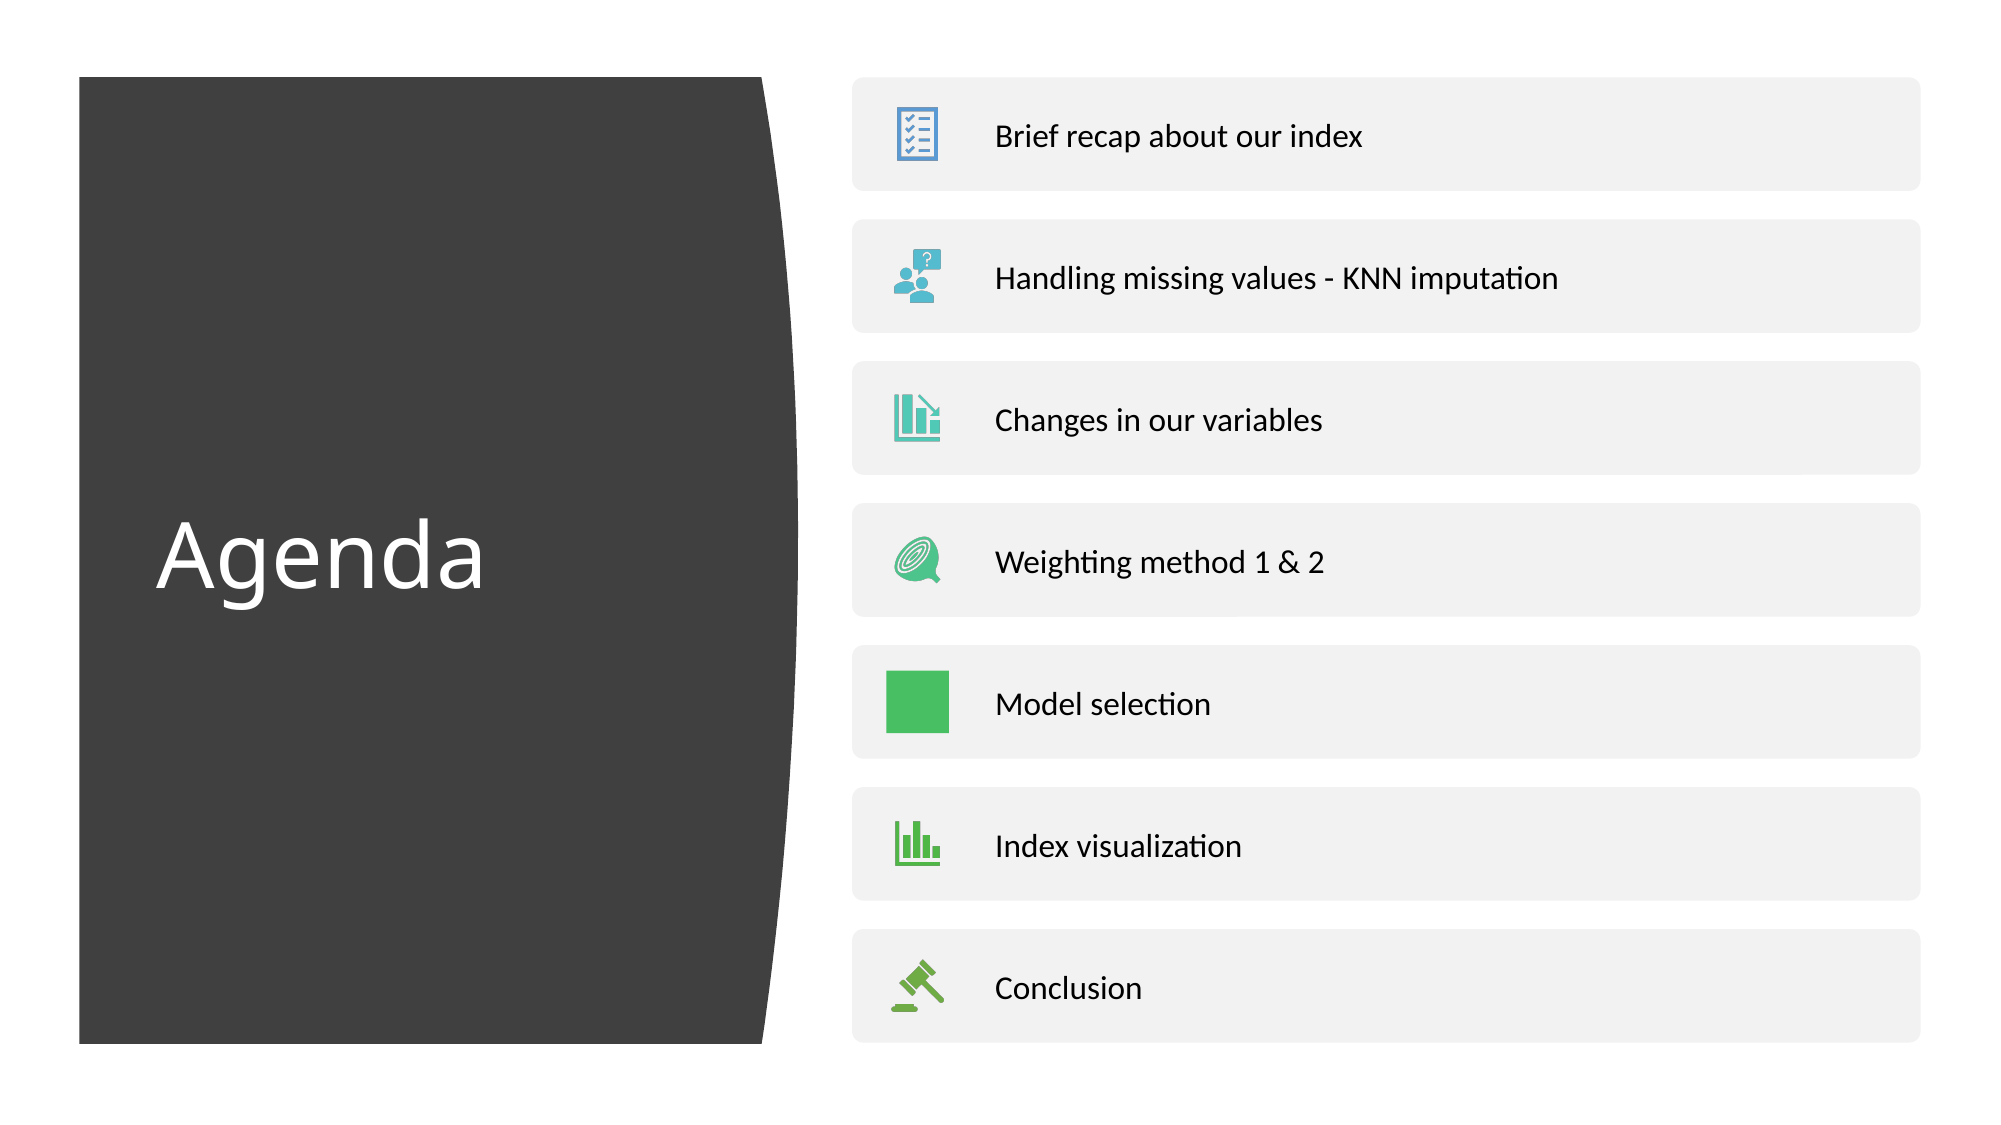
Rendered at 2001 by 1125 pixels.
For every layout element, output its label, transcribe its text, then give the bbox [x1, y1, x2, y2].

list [852, 77, 1921, 1043]
text_box [78, 76, 800, 1045]
title Agenda [141, 166, 702, 953]
